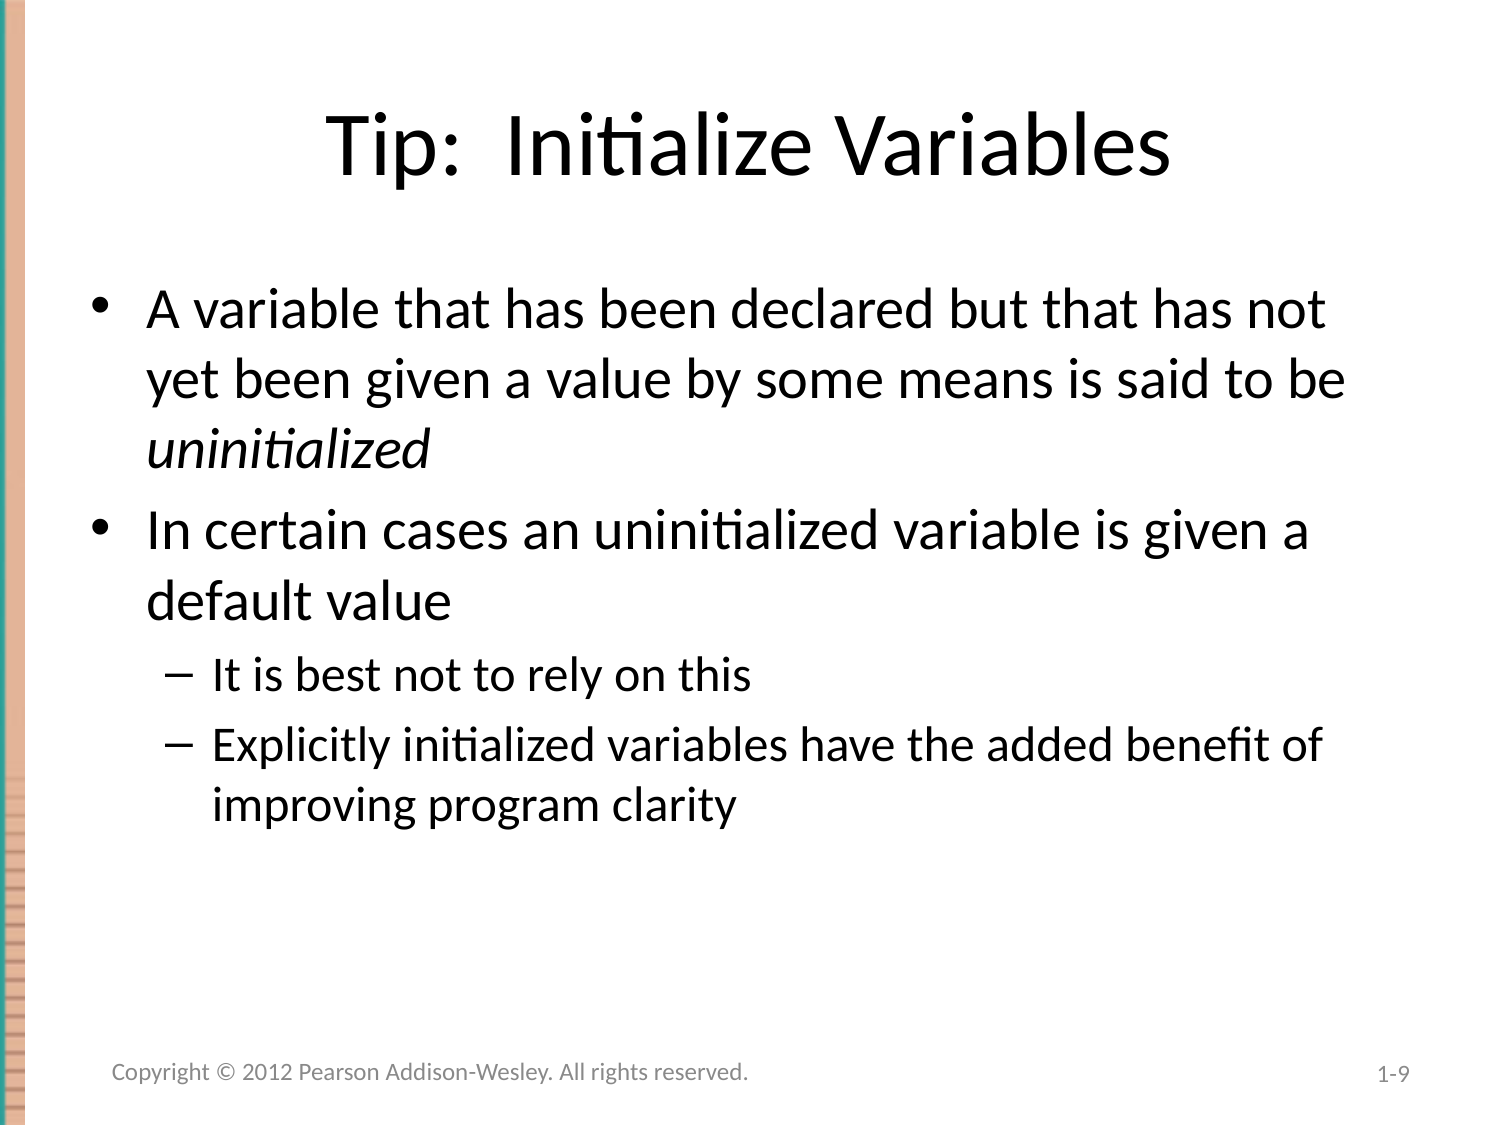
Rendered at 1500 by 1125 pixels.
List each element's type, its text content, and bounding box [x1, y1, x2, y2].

slide_number 1-9 [1074, 1042, 1425, 1103]
title Tip: Initialize Variables [74, 44, 1426, 233]
list A variable that has been declared but that has not yet been given a value by some means is said to be uninitialized In certain cases an uninitialized variable is given a default value It is best not to rely on this Explicitly initialized variables have the added benefit of improving program clarity [74, 262, 1426, 1006]
footer Copyright © 2012 Pearson Addison-Wesley. All rights reserved. [75, 1040, 788, 1100]
picture [0, 0, 25, 1125]
